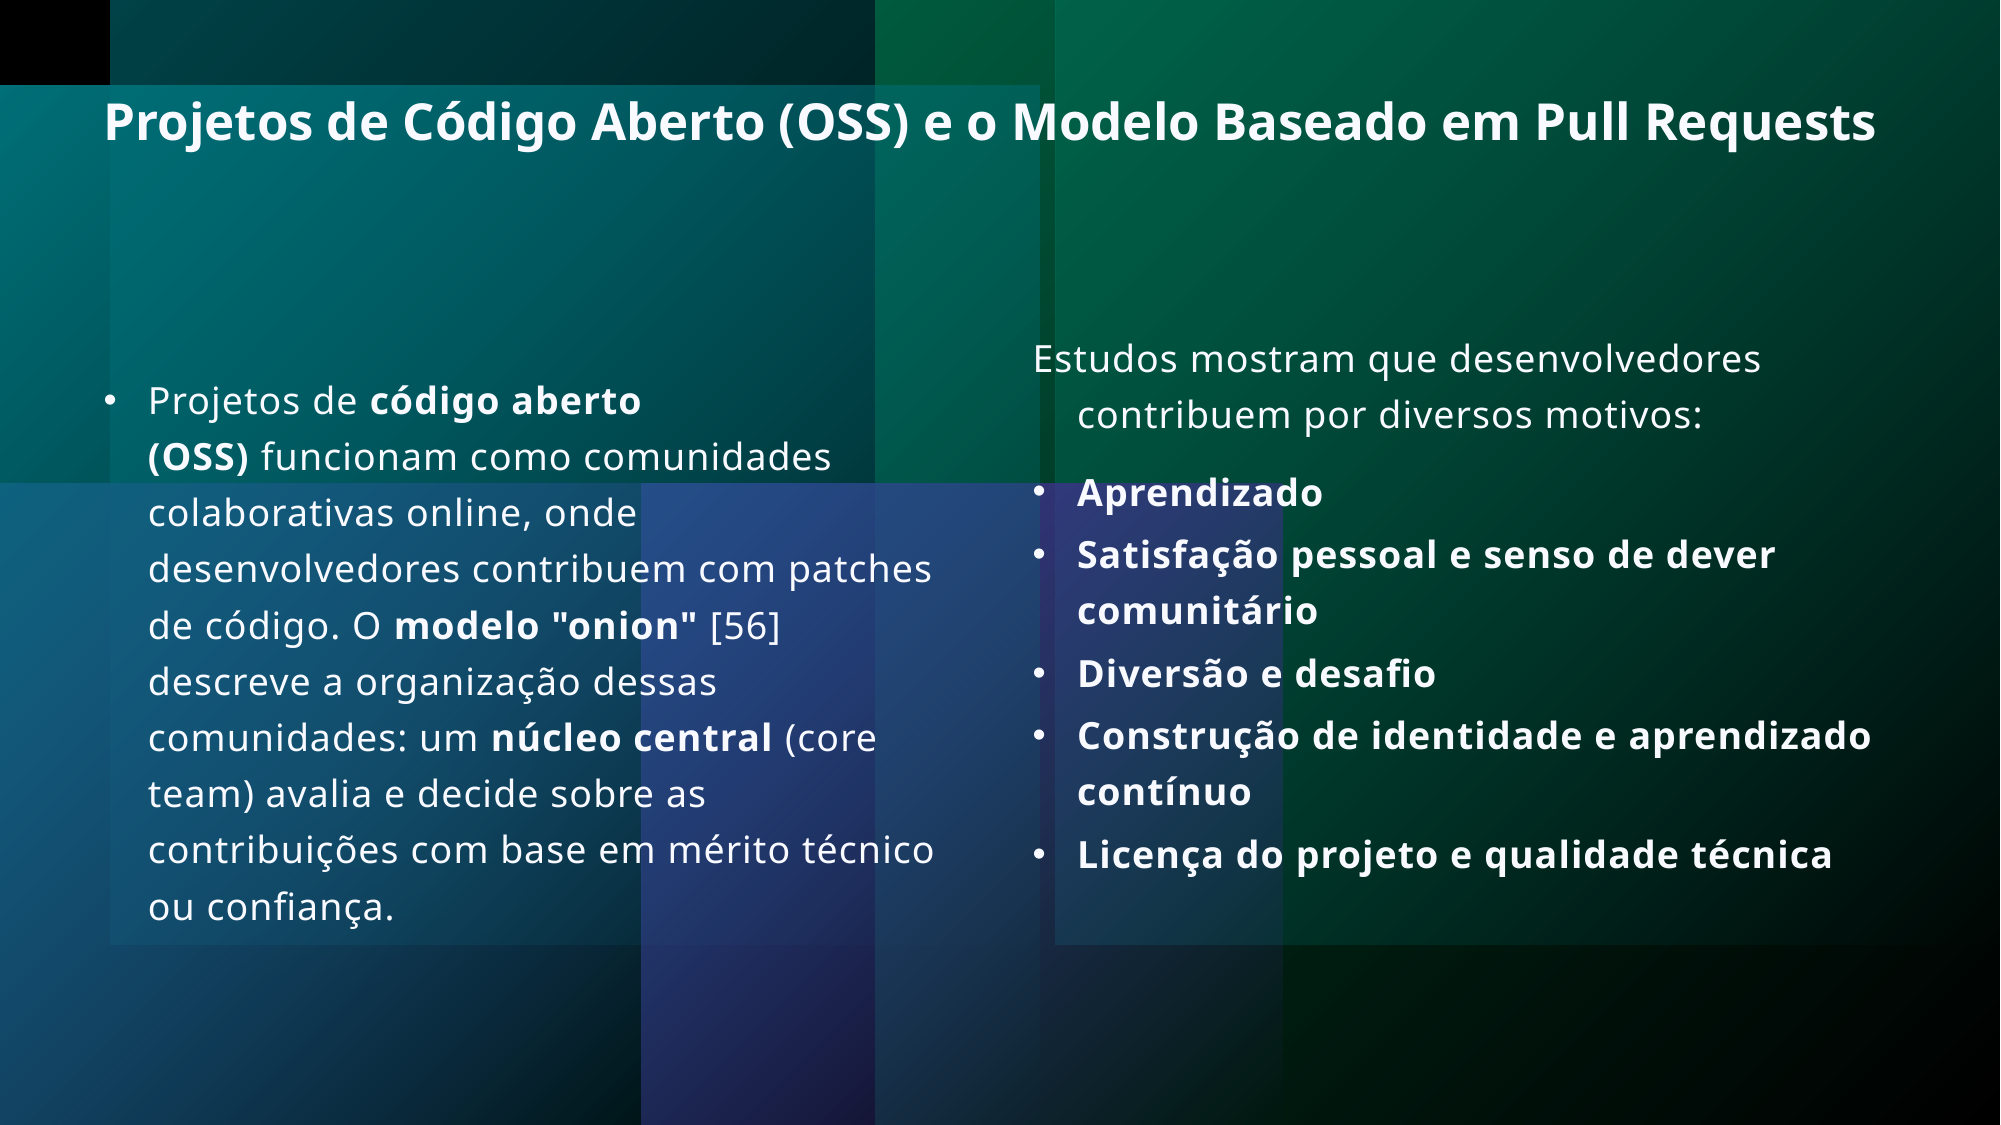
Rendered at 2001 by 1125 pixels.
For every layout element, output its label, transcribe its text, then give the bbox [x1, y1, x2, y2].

list Estudos mostram que desenvolvedores contribuem por diversos motivos: Aprendizado Satisfação pessoal e senso de dever comunitário Diversão e desafio Construção de identidade e aprendizado contínuo Licença do projeto e qualidade técnica [1017, 316, 1910, 1036]
title Projetos de Código Aberto (OSS) e o Modelo Baseado em Pull Requests [88, 88, 1908, 287]
list Projetos de código aberto (OSS) funcionam como comunidades colaborativas online, onde desenvolvedores contribuem com patches de código. O modelo "onion" [56] descreve a organização dessas comunidades: um núcleo central (core team) avalia e decide sobre as contribuições com base em mérito técnico ou confiança. [88, 358, 967, 1036]
